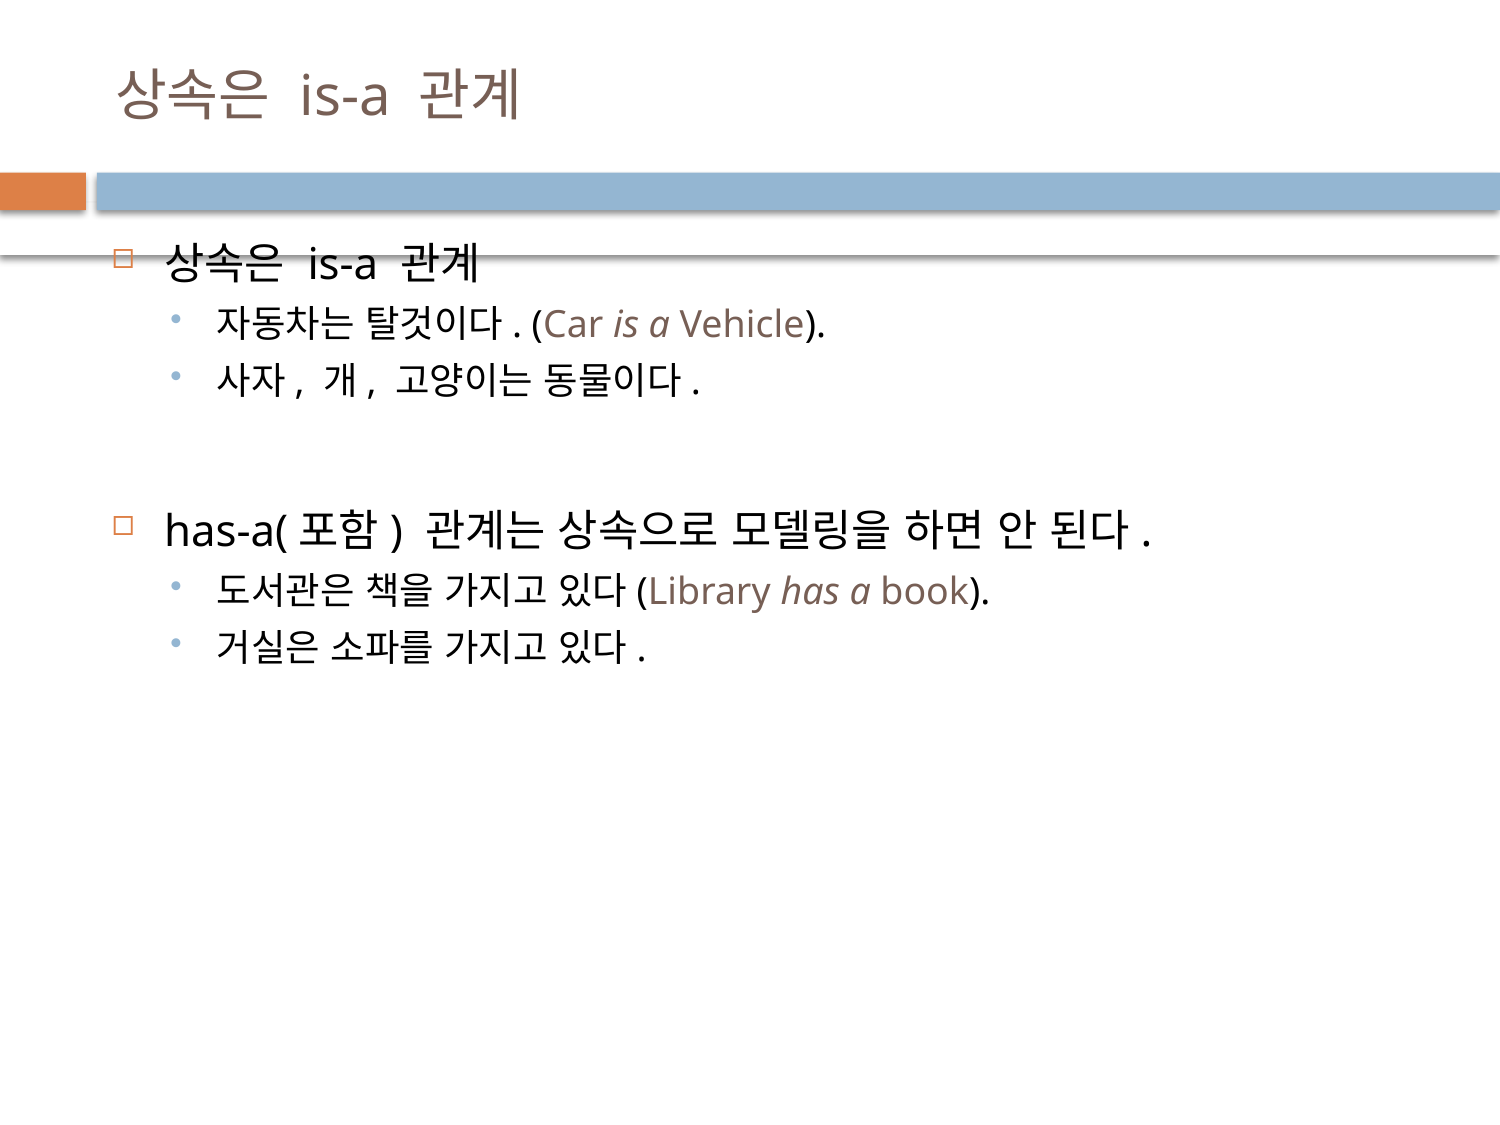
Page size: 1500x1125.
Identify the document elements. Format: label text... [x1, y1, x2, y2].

title 상속은 is-a 관계 [100, 37, 1438, 149]
list 상속은 is-a 관계 자동차는 탈것이다. (Car is a Vehicle). 사자, 개, 고양이는 동물이다. has-a(포함) 관계는 상속으로 모델링을 하면 안 된다. 도서관은 책을 가지고 있다(Library has a book). 거실은 소파를 가지고 있다. [96, 228, 1435, 1095]
